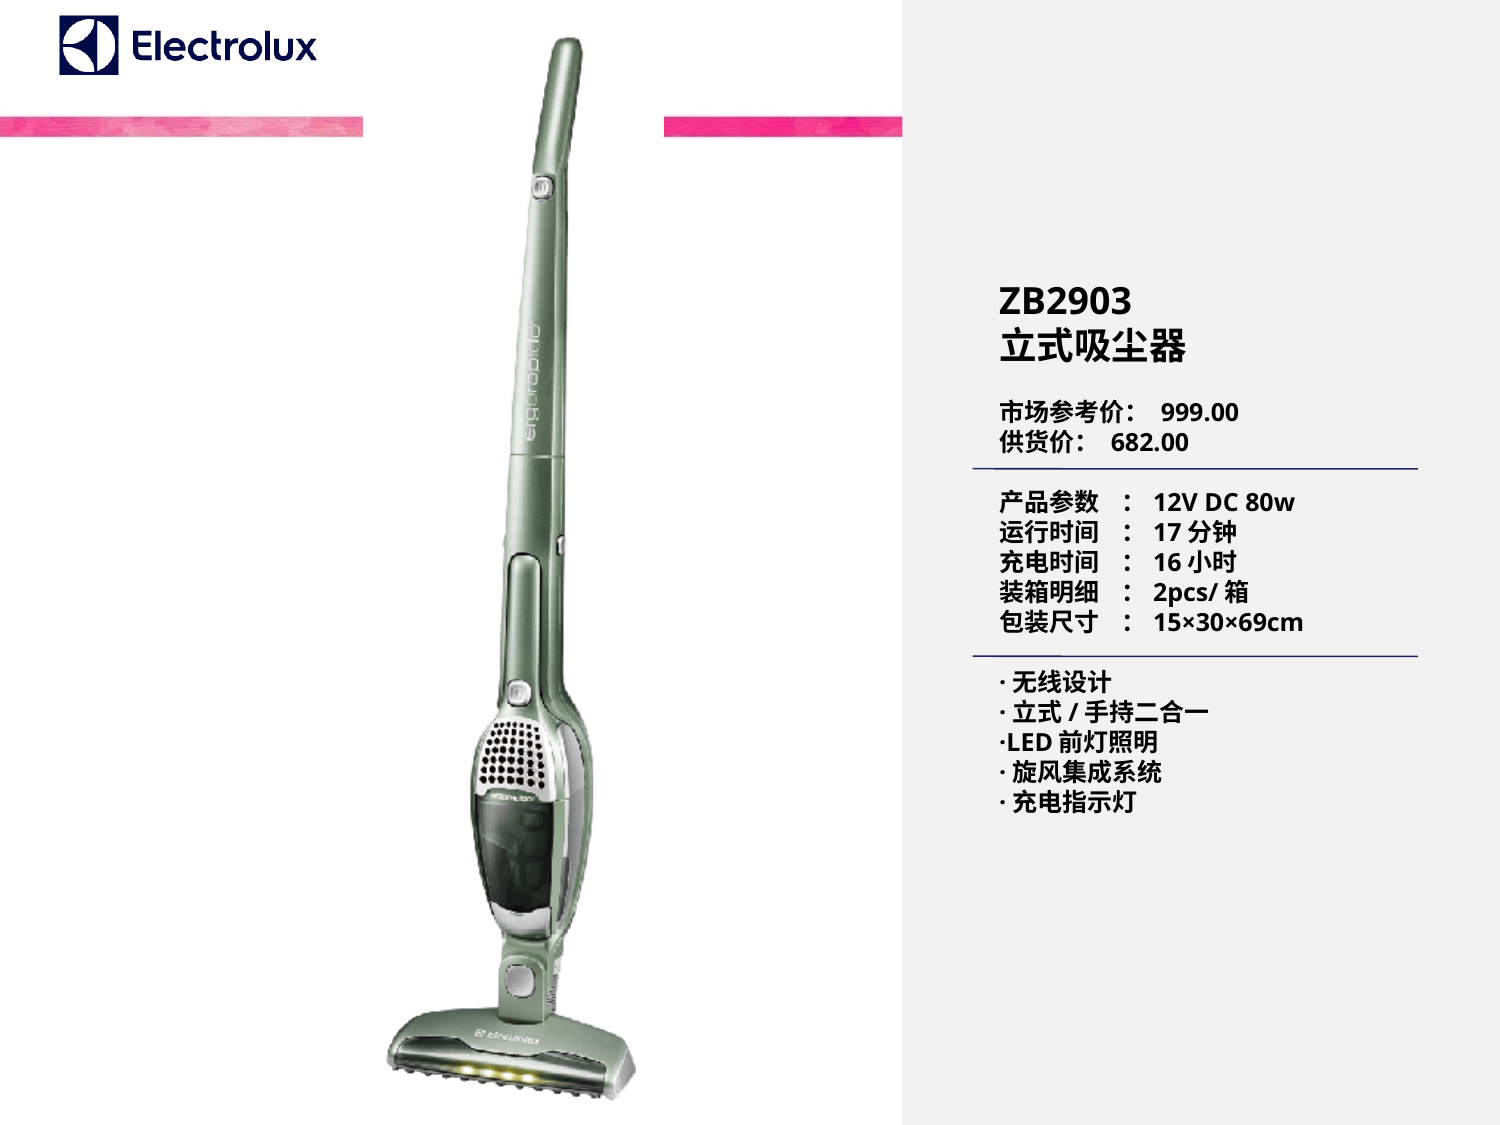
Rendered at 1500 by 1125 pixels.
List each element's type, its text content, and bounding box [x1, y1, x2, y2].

text_box ZB2903 立式吸尘器 市场参考价： 999.00 供货价： 682.00 产品参数 ：12V DC 80w 运行时间 ：17分钟 充电时间 ：16小时 装箱明细 ：2pcs/箱 包装尺寸 ：15×30×69cm ·无线设计 ·立式/手持二合一 ·LED前灯照明 ·旋风集成系统 ·充电指示灯 [984, 664, 1418, 824]
picture [0, 0, 900, 1125]
text_box ZB2903 立式吸尘器 市场参考价： 999.00 供货价： 682.00 产品参数 ：12V DC 80w 运行时间 ：17分钟 充电时间 ：16小时 装箱明细 ：2pcs/箱 包装尺寸 ：15×30×69cm ·无线设计 ·立式/手持二合一 ·LED前灯照明 ·旋风集成系统 ·充电指示灯 [984, 269, 1418, 468]
text_box [900, 0, 1500, 1125]
text_box ZB2903 立式吸尘器 市场参考价： 999.00 供货价： 682.00 产品参数 ：12V DC 80w 运行时间 ：17分钟 充电时间 ：16小时 装箱明细 ：2pcs/箱 包装尺寸 ：15×30×69cm ·无线设计 ·立式/手持二合一 ·LED前灯照明 ·旋风集成系统 ·充电指示灯 [984, 476, 1418, 655]
